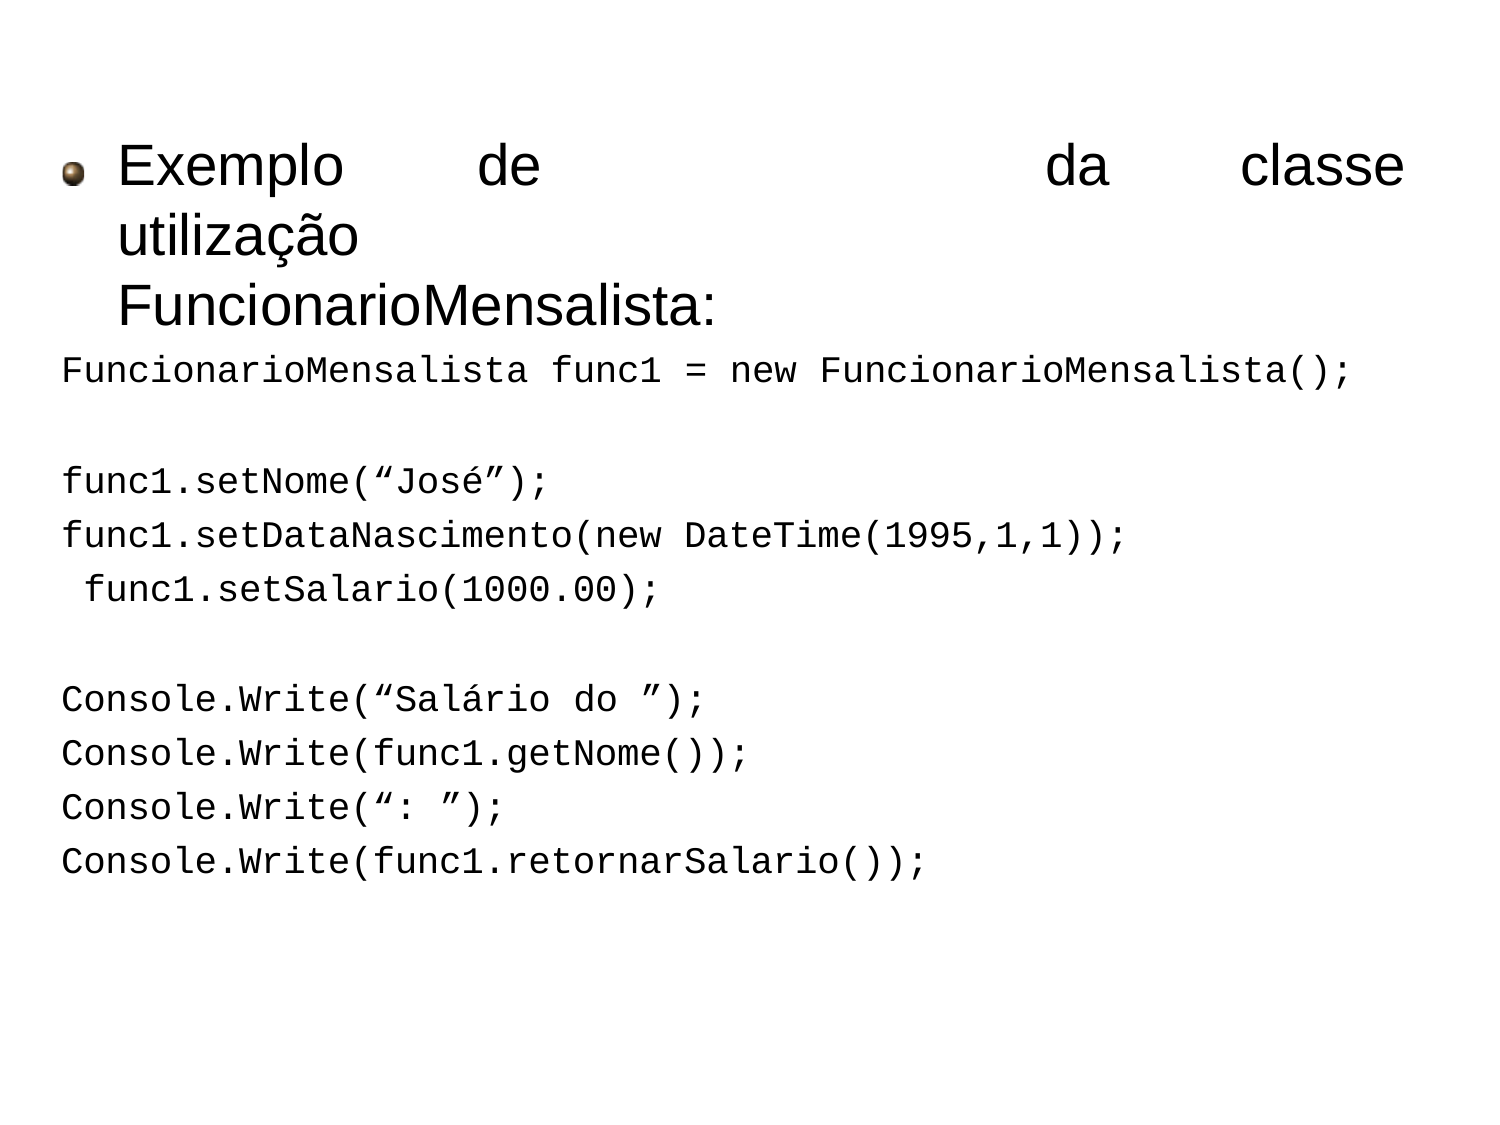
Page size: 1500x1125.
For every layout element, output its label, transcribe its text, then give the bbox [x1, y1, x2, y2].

text_box Exemplo de utilização FuncionarioMensalista: [115, 228, 917, 337]
title Herança [49, 37, 1450, 228]
text_box FuncionarioMensalista func1 = new FuncionarioMensalista(); func1.setNome(“José”); func1.setDataNascimento(new DateTime(1995,1,1)); func1.setSalario(1000.00); Console.Write(“Salário do ”); Console.Write(func1.getNome()); Console.Write(“: ”); Console.Write(func1.retornarSalario()); [59, 343, 1363, 881]
